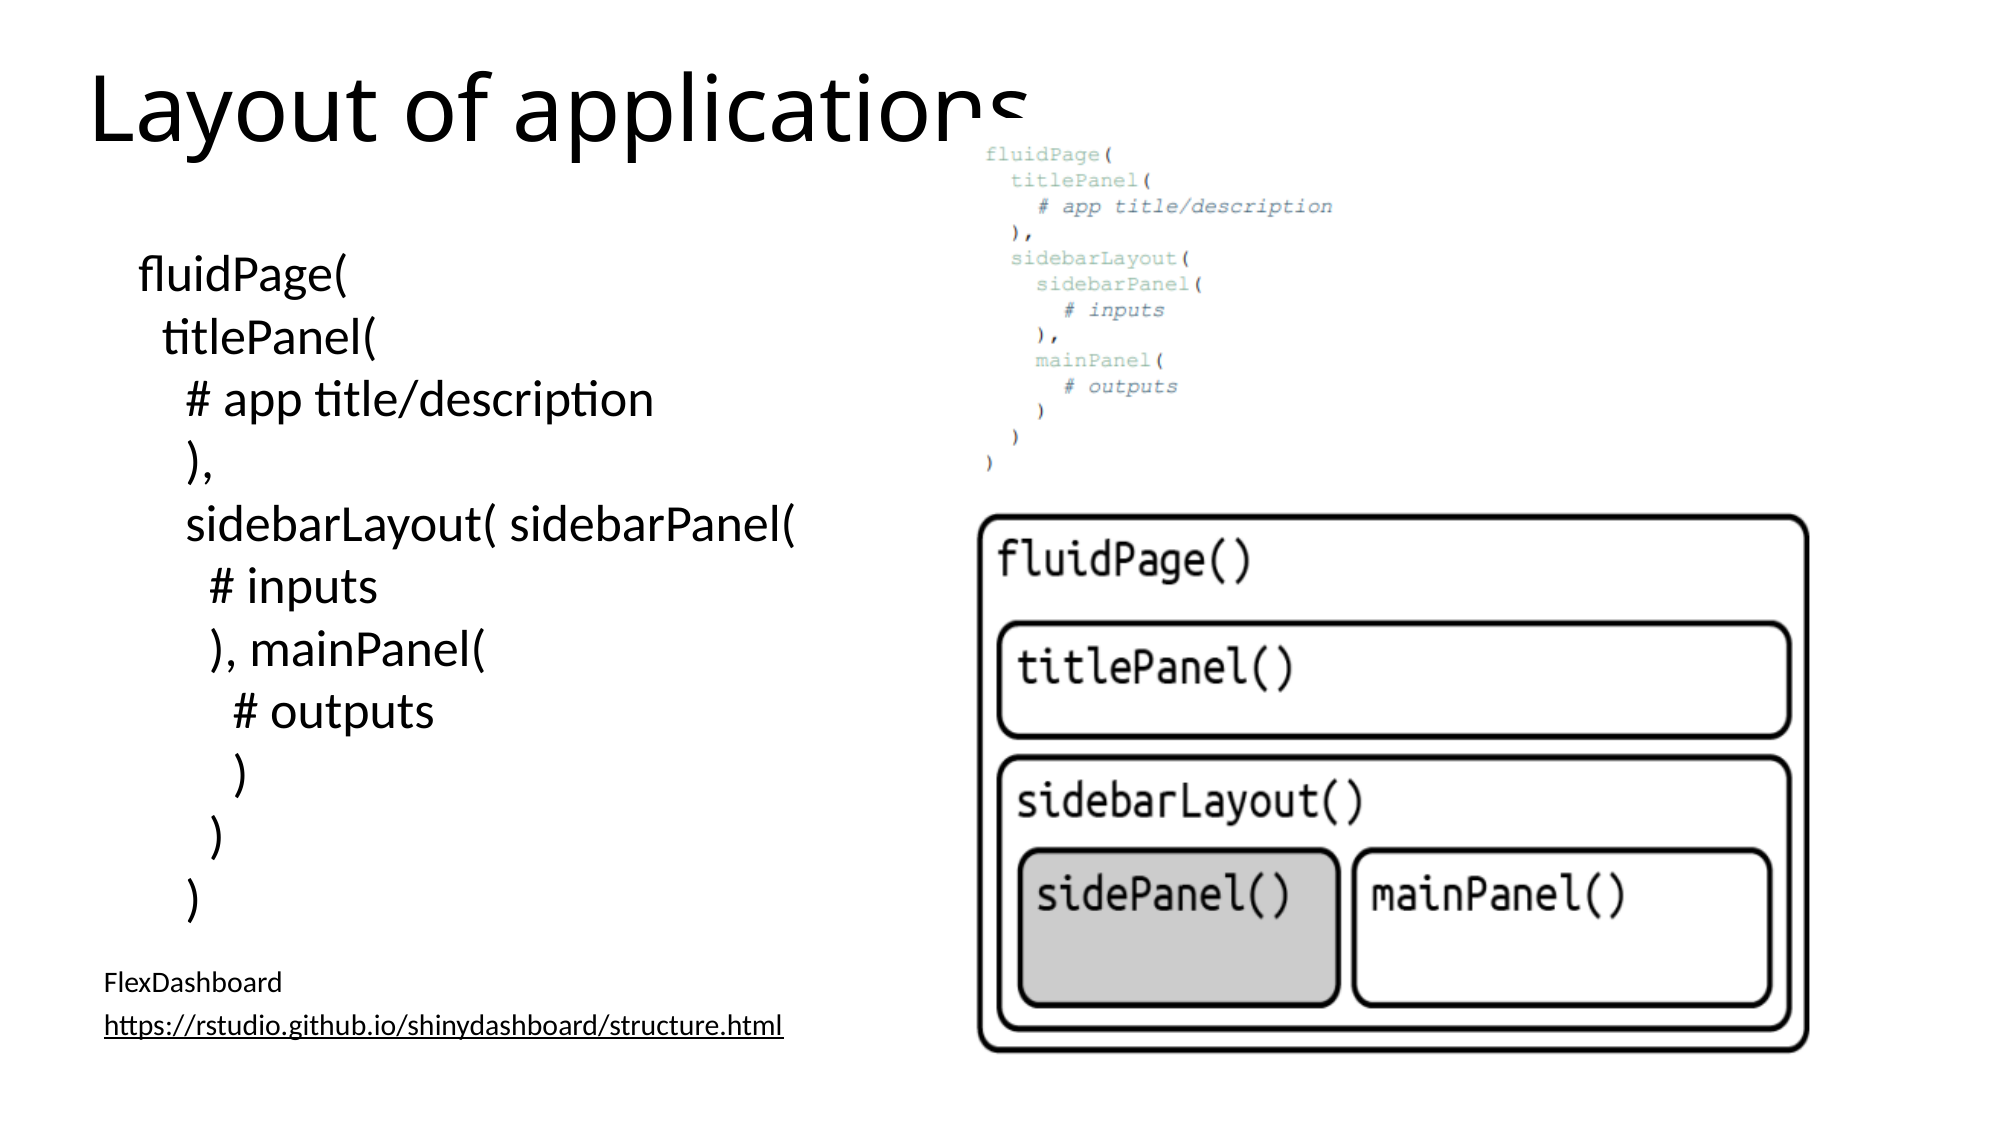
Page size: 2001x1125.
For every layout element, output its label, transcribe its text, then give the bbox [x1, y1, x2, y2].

text_box fluidPage( titlePanel( # app title/description ), sidebarLayout( sidebarPanel( # inputs ), mainPanel( # outputs ) ) ) [123, 232, 897, 997]
title Layout of applications [72, 3, 1798, 221]
picture [948, 118, 1863, 1062]
list FlexDashboard https://rstudio.github.io/shinydashboard/structure.html [89, 959, 948, 1050]
